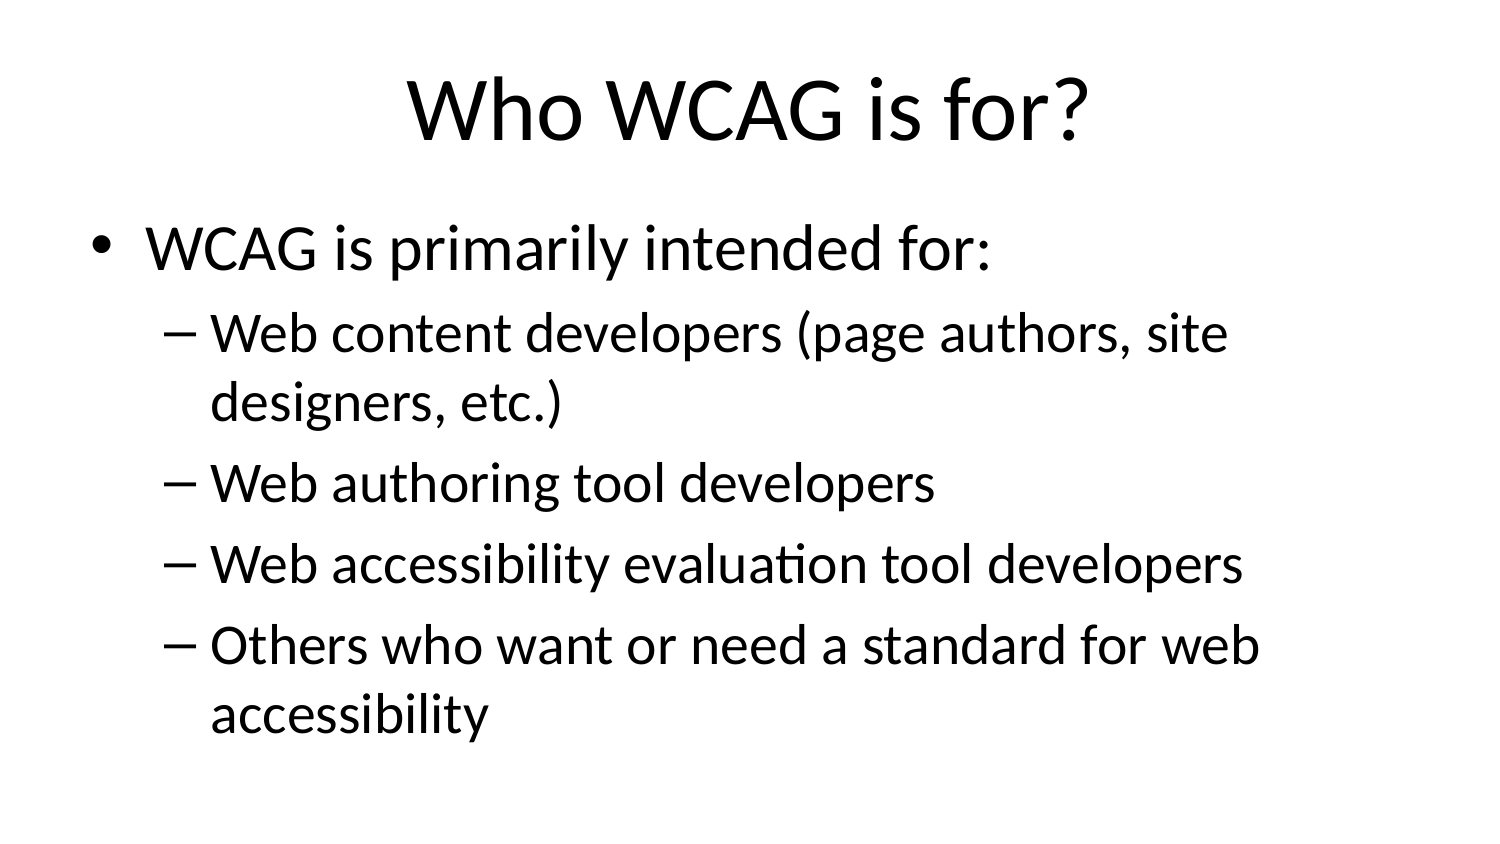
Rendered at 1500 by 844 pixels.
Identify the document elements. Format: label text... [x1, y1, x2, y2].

list WCAG is primarily intended for: Web content developers (page authors, site designers, etc.) Web authoring tool developers Web accessibility evaluation tool developers Others who want or need a standard for web accessibility [75, 196, 1425, 754]
title Who WCAG is for? [75, 33, 1425, 175]
